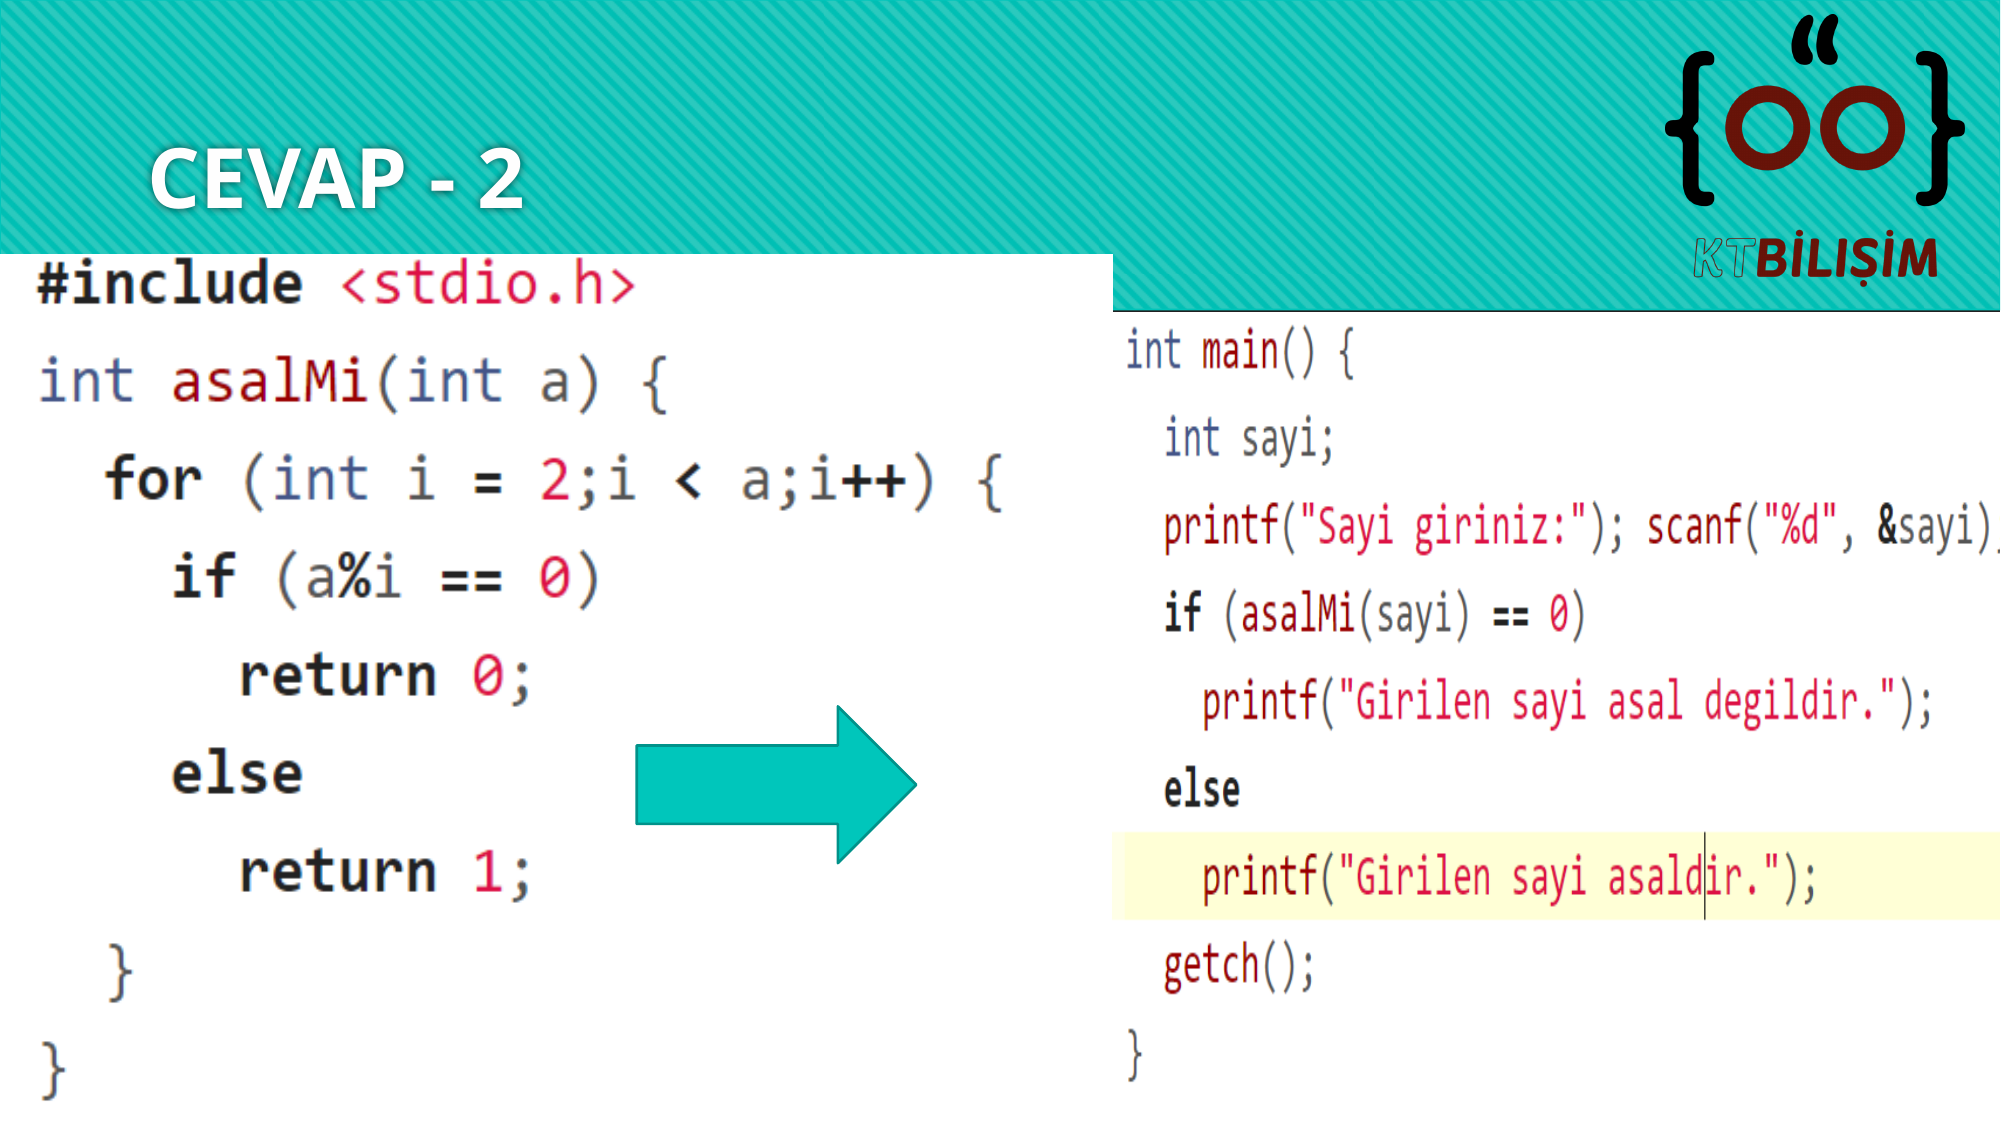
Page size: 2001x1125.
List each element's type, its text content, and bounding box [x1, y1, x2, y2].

picture [0, 254, 2000, 1125]
title CEVAP - 2 [132, 73, 1664, 233]
picture [1664, 14, 1965, 292]
